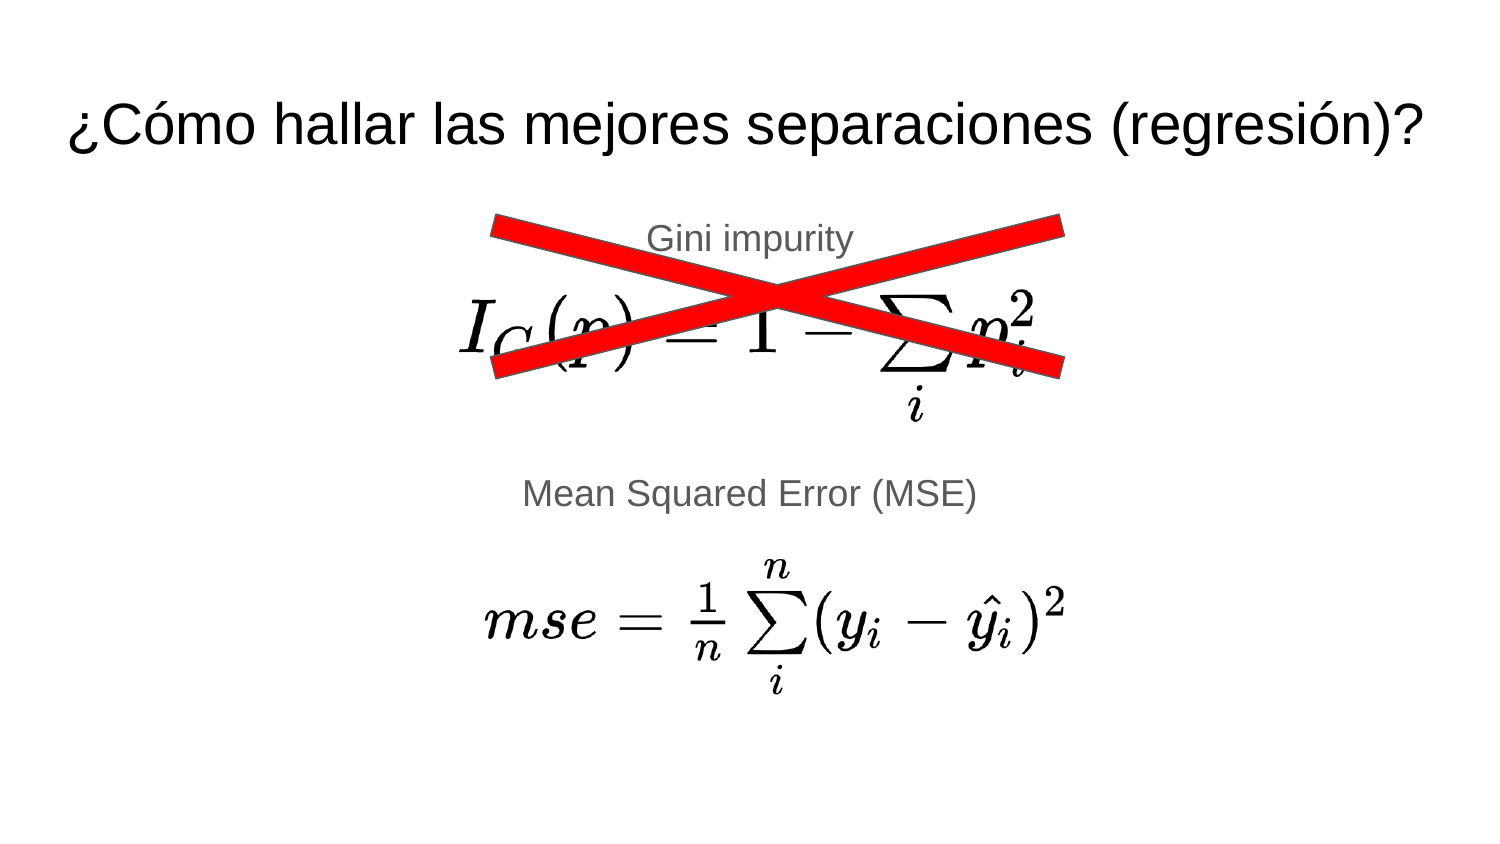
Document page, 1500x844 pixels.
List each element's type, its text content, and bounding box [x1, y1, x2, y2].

text_box [1048, 352, 1065, 379]
list Gini impurity Mean Squared Error (MSE) [51, 166, 1449, 675]
picture [483, 544, 1072, 705]
text_box [490, 214, 770, 283]
text_box [784, 214, 1065, 283]
picture [455, 284, 1044, 435]
title ¿Cómo hallar las mejores separaciones (regresión)? [51, 71, 1449, 166]
